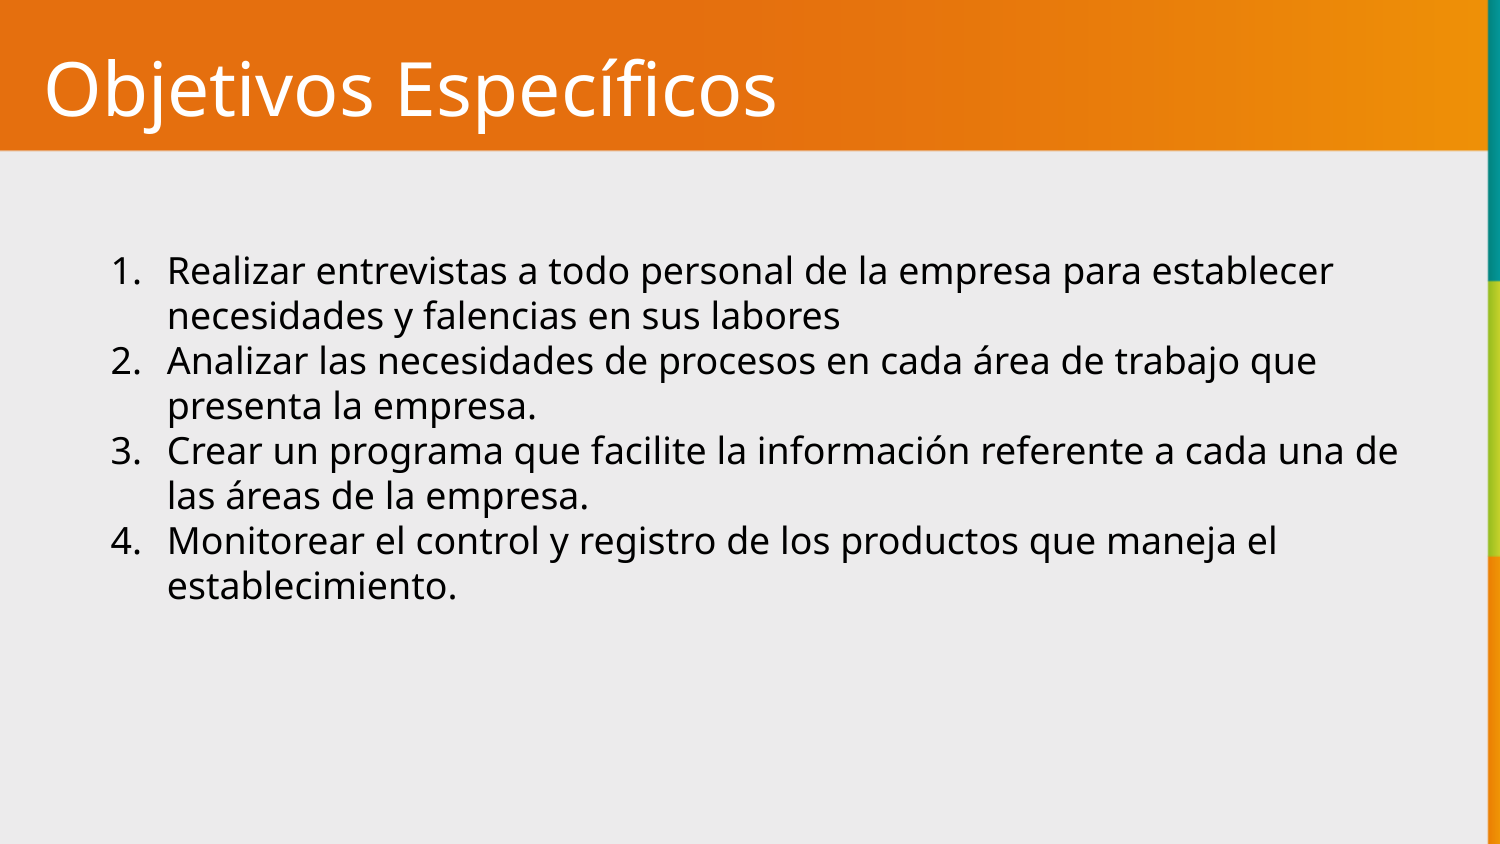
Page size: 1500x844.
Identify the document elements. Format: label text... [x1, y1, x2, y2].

text_box Realizar entrevistas a todo personal de la empresa para establecer necesidades y falencias en sus labores Analizar las necesidades de procesos en cada área de trabajo que presenta la empresa. Crear un programa que facilite la información referente a cada una de las áreas de la empresa. Monitorear el control y registro de los productos que maneja el establecimiento. [76, 232, 1424, 612]
picture [0, 0, 1500, 844]
text_box Objetivos Específicos [28, 26, 919, 112]
